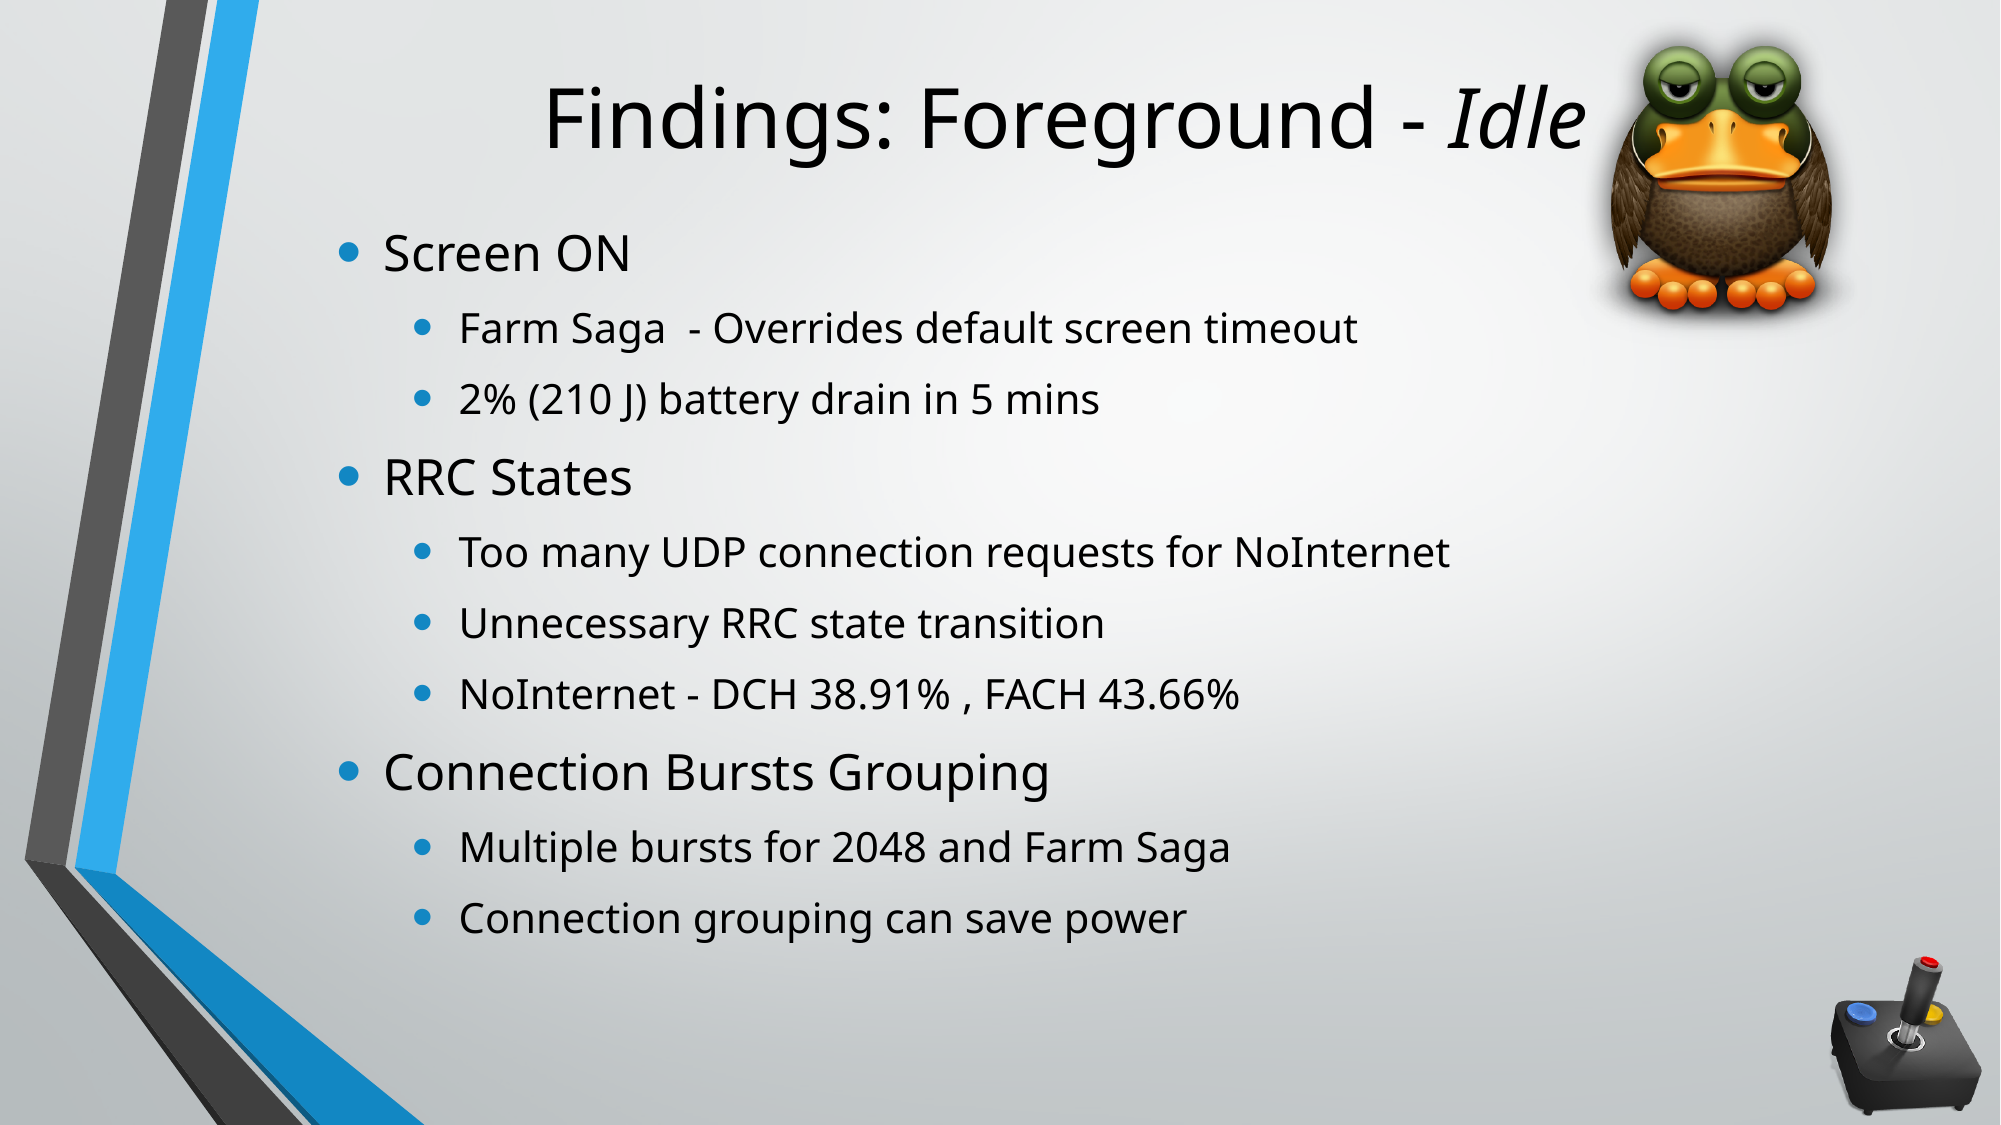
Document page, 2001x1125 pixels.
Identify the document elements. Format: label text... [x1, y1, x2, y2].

picture [1560, 7, 1883, 330]
list Screen ON Farm Saga - Overrides default screen timeout 2% (210 J) battery drain in 5 mins RRC States Too many UDP connection requests for NoInternet Unnecessary RRC state transition NoInternet - DCH 38.91% , FACH 43.66% Connection Bursts Grouping Multiple bursts for 2048 and Farm Saga Connection grouping can save power [321, 200, 1966, 963]
picture [1806, 945, 2000, 1125]
title Findings: Foreground - Idle [243, 0, 1544, 259]
